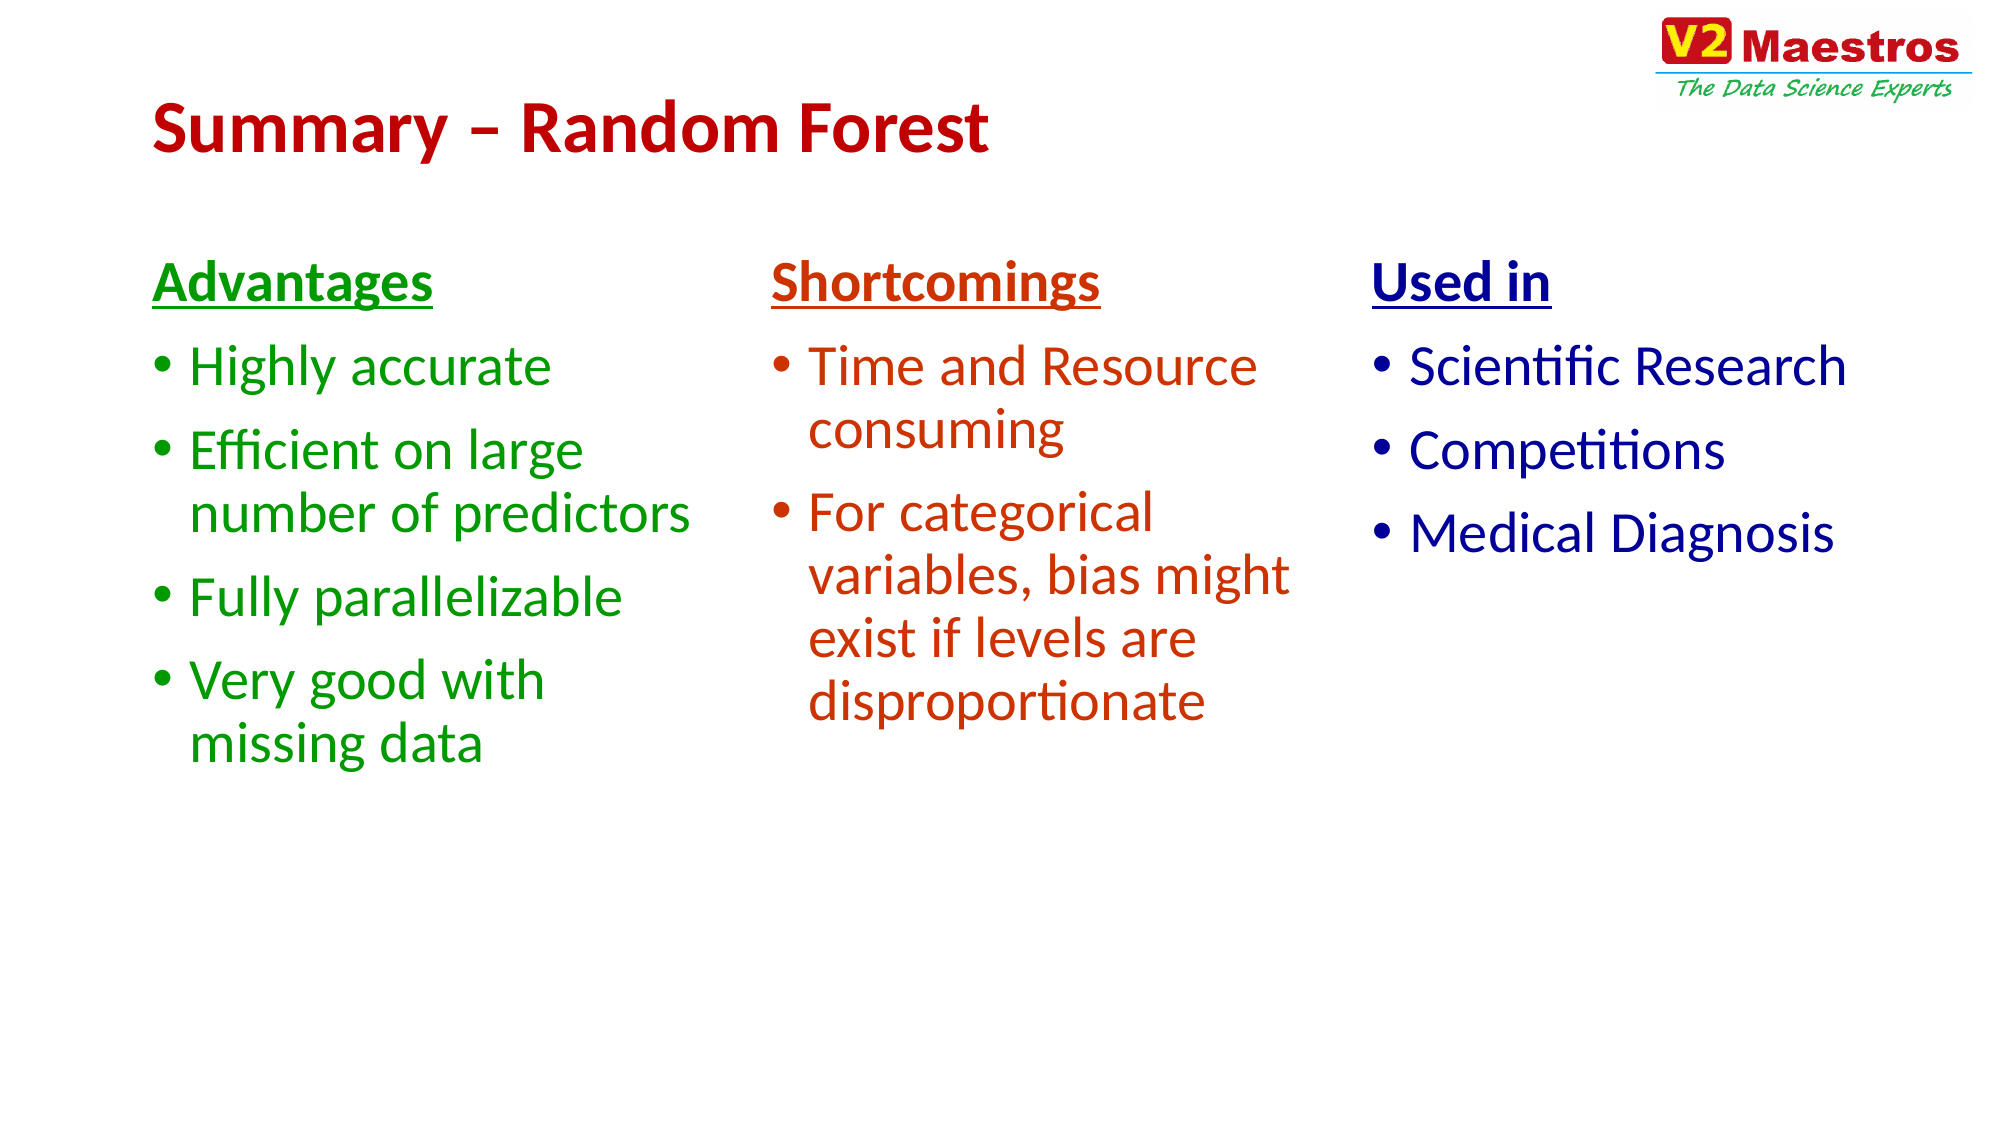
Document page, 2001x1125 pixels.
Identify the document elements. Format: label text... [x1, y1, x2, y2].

picture [1654, 10, 1973, 71]
picture [1863, 74, 1973, 110]
list Advantages Highly accurate Efficient on large number of predictors Fully parallelizable Very good with missing data [137, 244, 722, 1014]
text_box Used in Scientific Research Competitions Medical Diagnosis [1356, 244, 1942, 1014]
text_box Shortcomings Time and Resource consuming For categorical variables, bias might exist if levels are disproportionate [756, 244, 1323, 1014]
title Summary – Random Forest [137, 59, 1863, 196]
